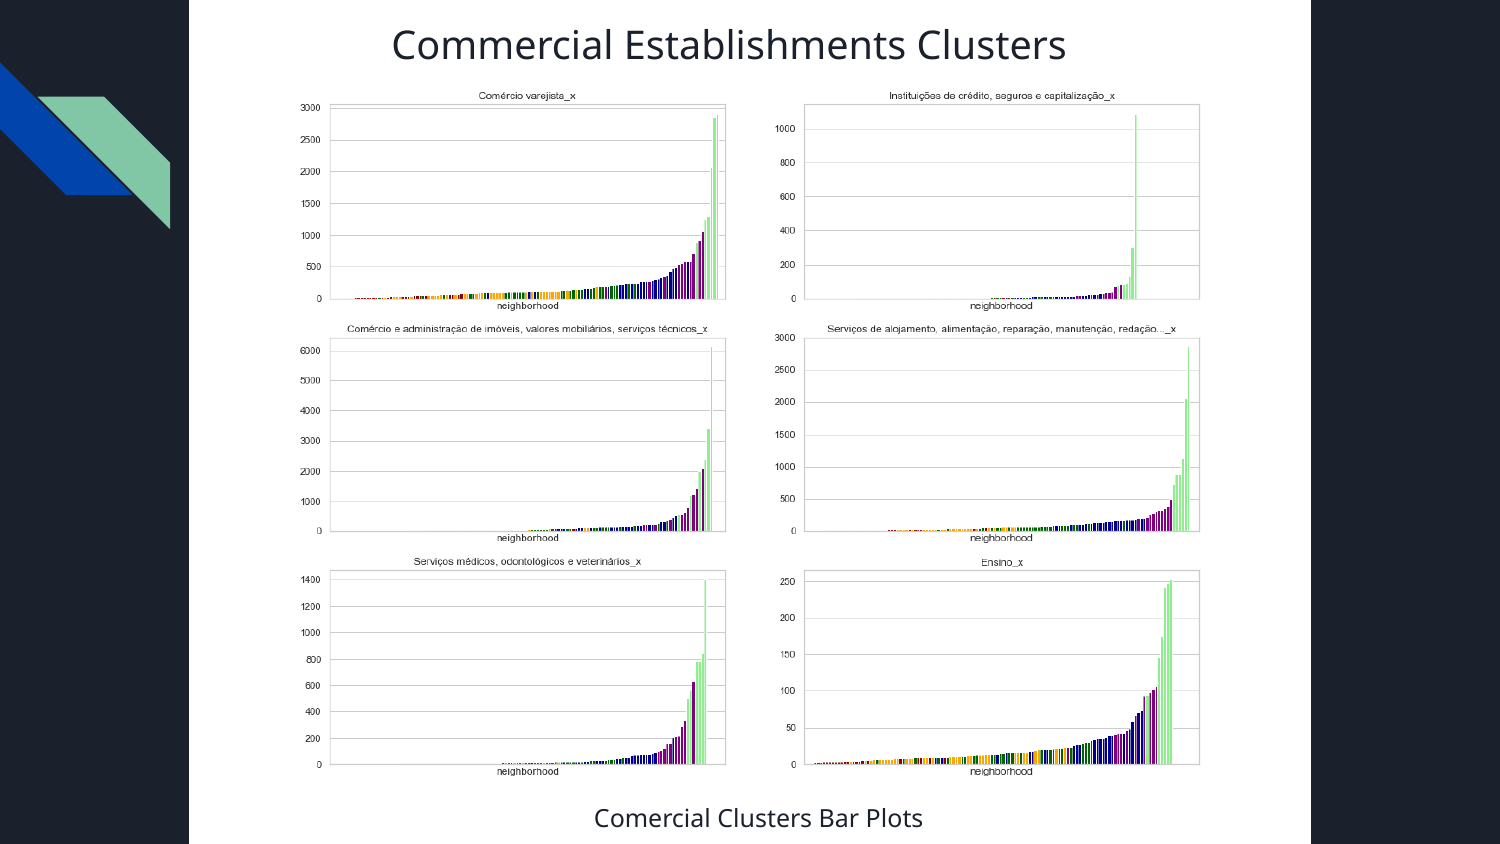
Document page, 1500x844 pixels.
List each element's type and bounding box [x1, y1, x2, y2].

picture [189, 0, 1311, 844]
